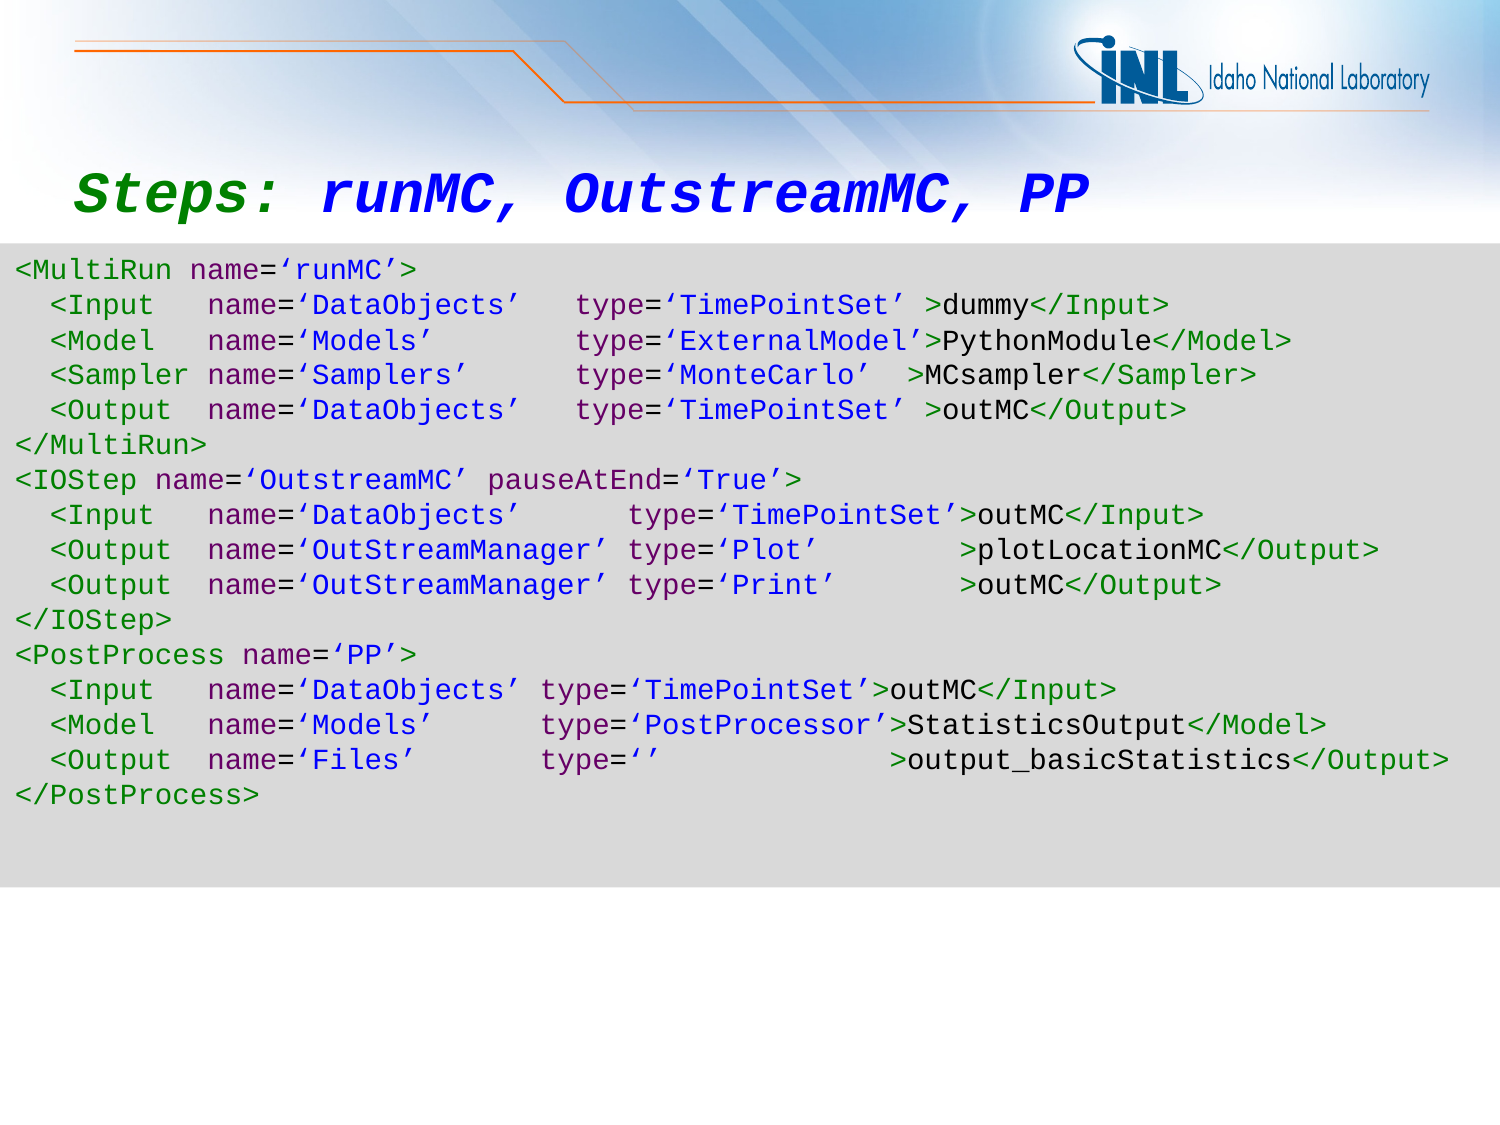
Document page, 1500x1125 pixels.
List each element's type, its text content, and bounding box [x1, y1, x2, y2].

picture [0, 0, 1500, 243]
text_box <MultiRun name=‘runMC’> <Input name=‘DataObjects’ type=‘TimePointSet’ >dummy</Input> <Model name=‘Models’ type=‘ExternalModel’>PythonModule</Model> <Sampler name=‘Samplers’ type=‘MonteCarlo’ >MCsampler</Sampler> <Output name=‘DataObjects’ type=‘TimePointSet’ >outMC</Output> </MultiRun> <IOStep name=‘OutstreamMC’ pauseAtEnd=‘True’> <Input name=‘DataObjects’ type=‘TimePointSet’>outMC</Input> <Output name=‘OutStreamManager’ type=‘Plot’ >plotLocationMC</Output> <Output name=‘OutStreamManager’ type=‘Print’ >outMC</Output> </IOStep> <PostProcess name=‘PP’> <Input name=‘DataObjects’ type=‘TimePointSet’>outMC</Input> <Model name=‘Models’ type=‘PostProcessor’>StatisticsOutput</Model> <Output name=‘Files’ type=‘’ >output_basicStatistics</Output> </PostProcess> [0, 243, 1500, 888]
title Steps: runMC, OutstreamMC, PP [74, 164, 1426, 227]
picture [0, 888, 1500, 1125]
